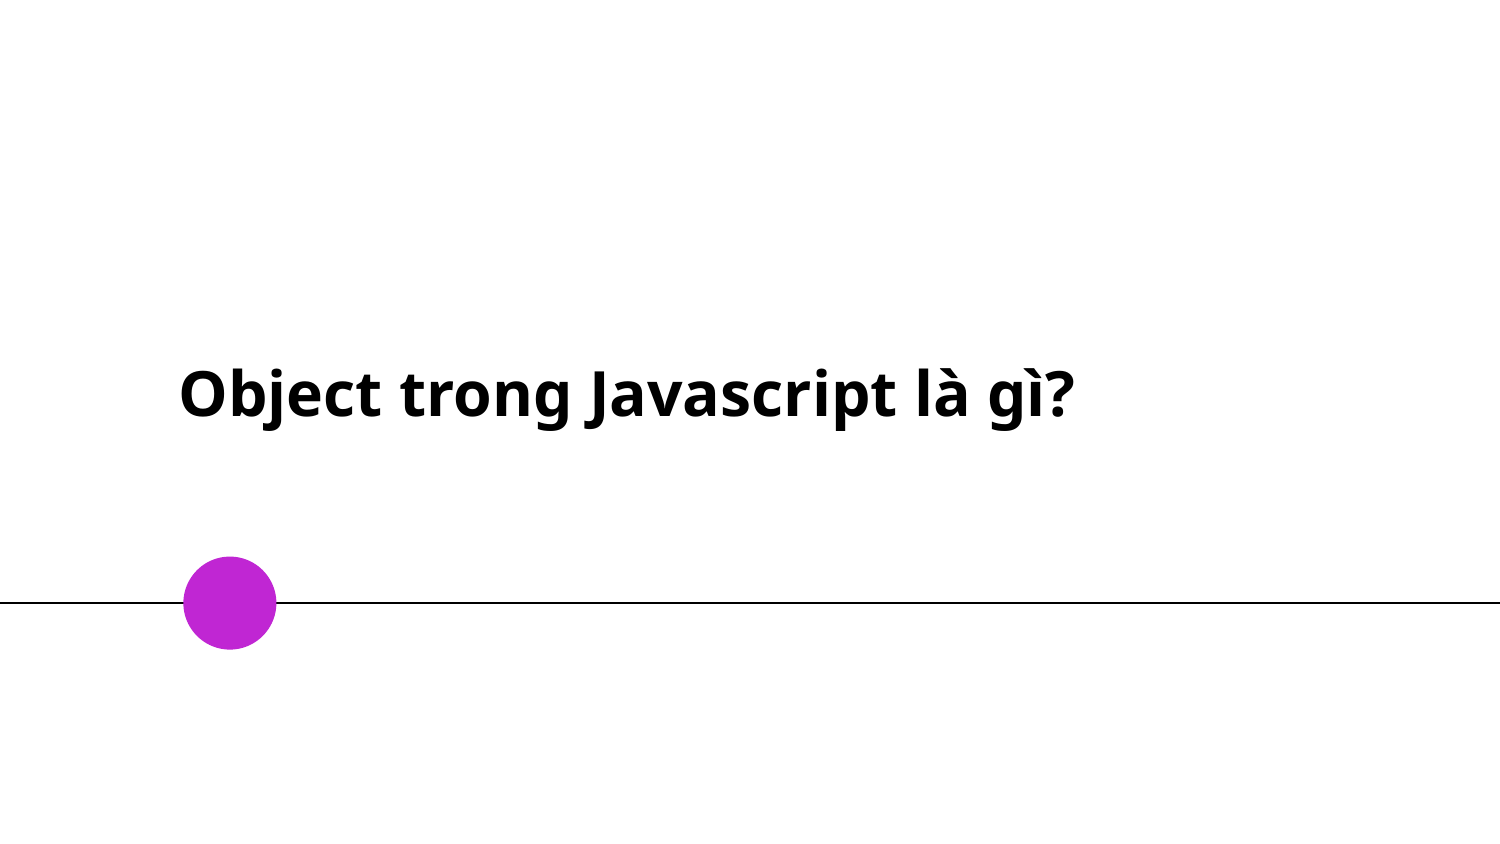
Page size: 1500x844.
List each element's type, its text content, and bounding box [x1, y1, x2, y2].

title Object trong Javascript là gì? [163, 328, 1329, 519]
